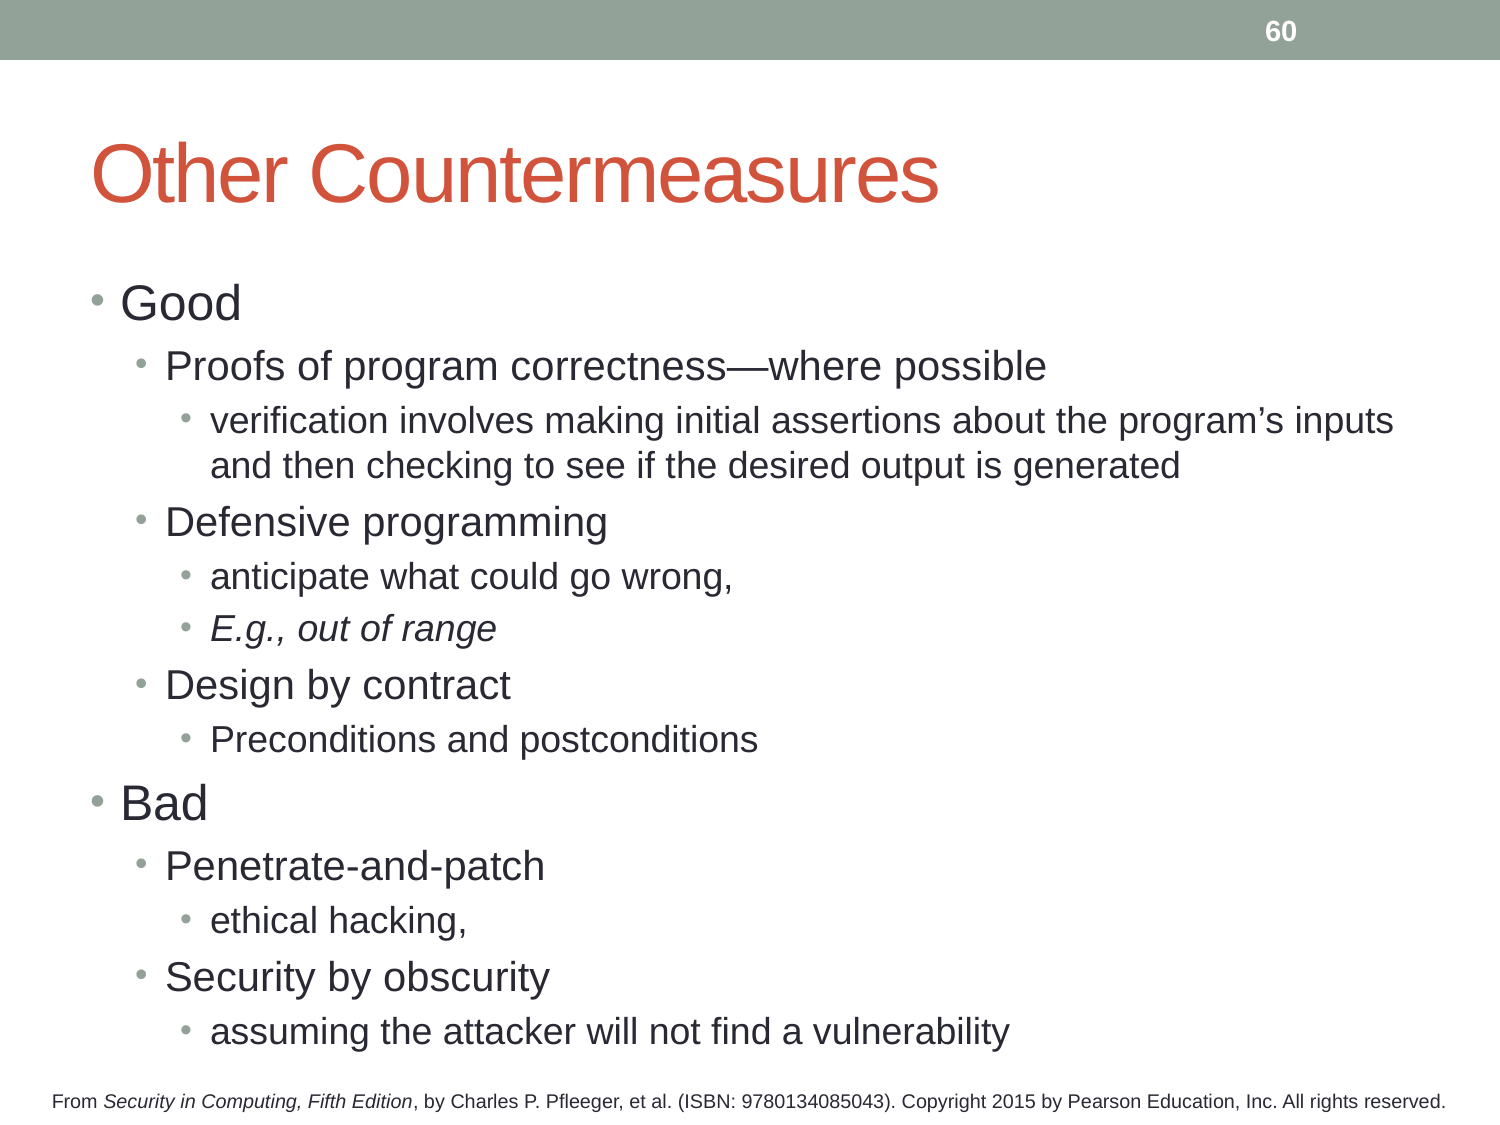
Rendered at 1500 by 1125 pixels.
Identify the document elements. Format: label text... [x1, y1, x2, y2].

list Good Proofs of program correctness—where possible verification involves making initial assertions about the program’s inputs and then checking to see if the desired output is generated Defensive programming anticipate what could go wrong, E.g., out of range Design by contract Preconditions and postconditions Bad Penetrate-and-patch ethical hacking, Security by obscurity assuming the attacker will not find a vulnerability [75, 262, 1425, 1063]
title Other Countermeasures [75, 87, 1425, 250]
footer From Security in Computing, Fifth Edition, by Charles P. Pfleeger, et al. (ISBN: 9780134085043). Copyright 2015 by Pearson Education, Inc. All rights reserved. [0, 1073, 1500, 1125]
slide_number 60 [1250, 3, 1425, 57]
